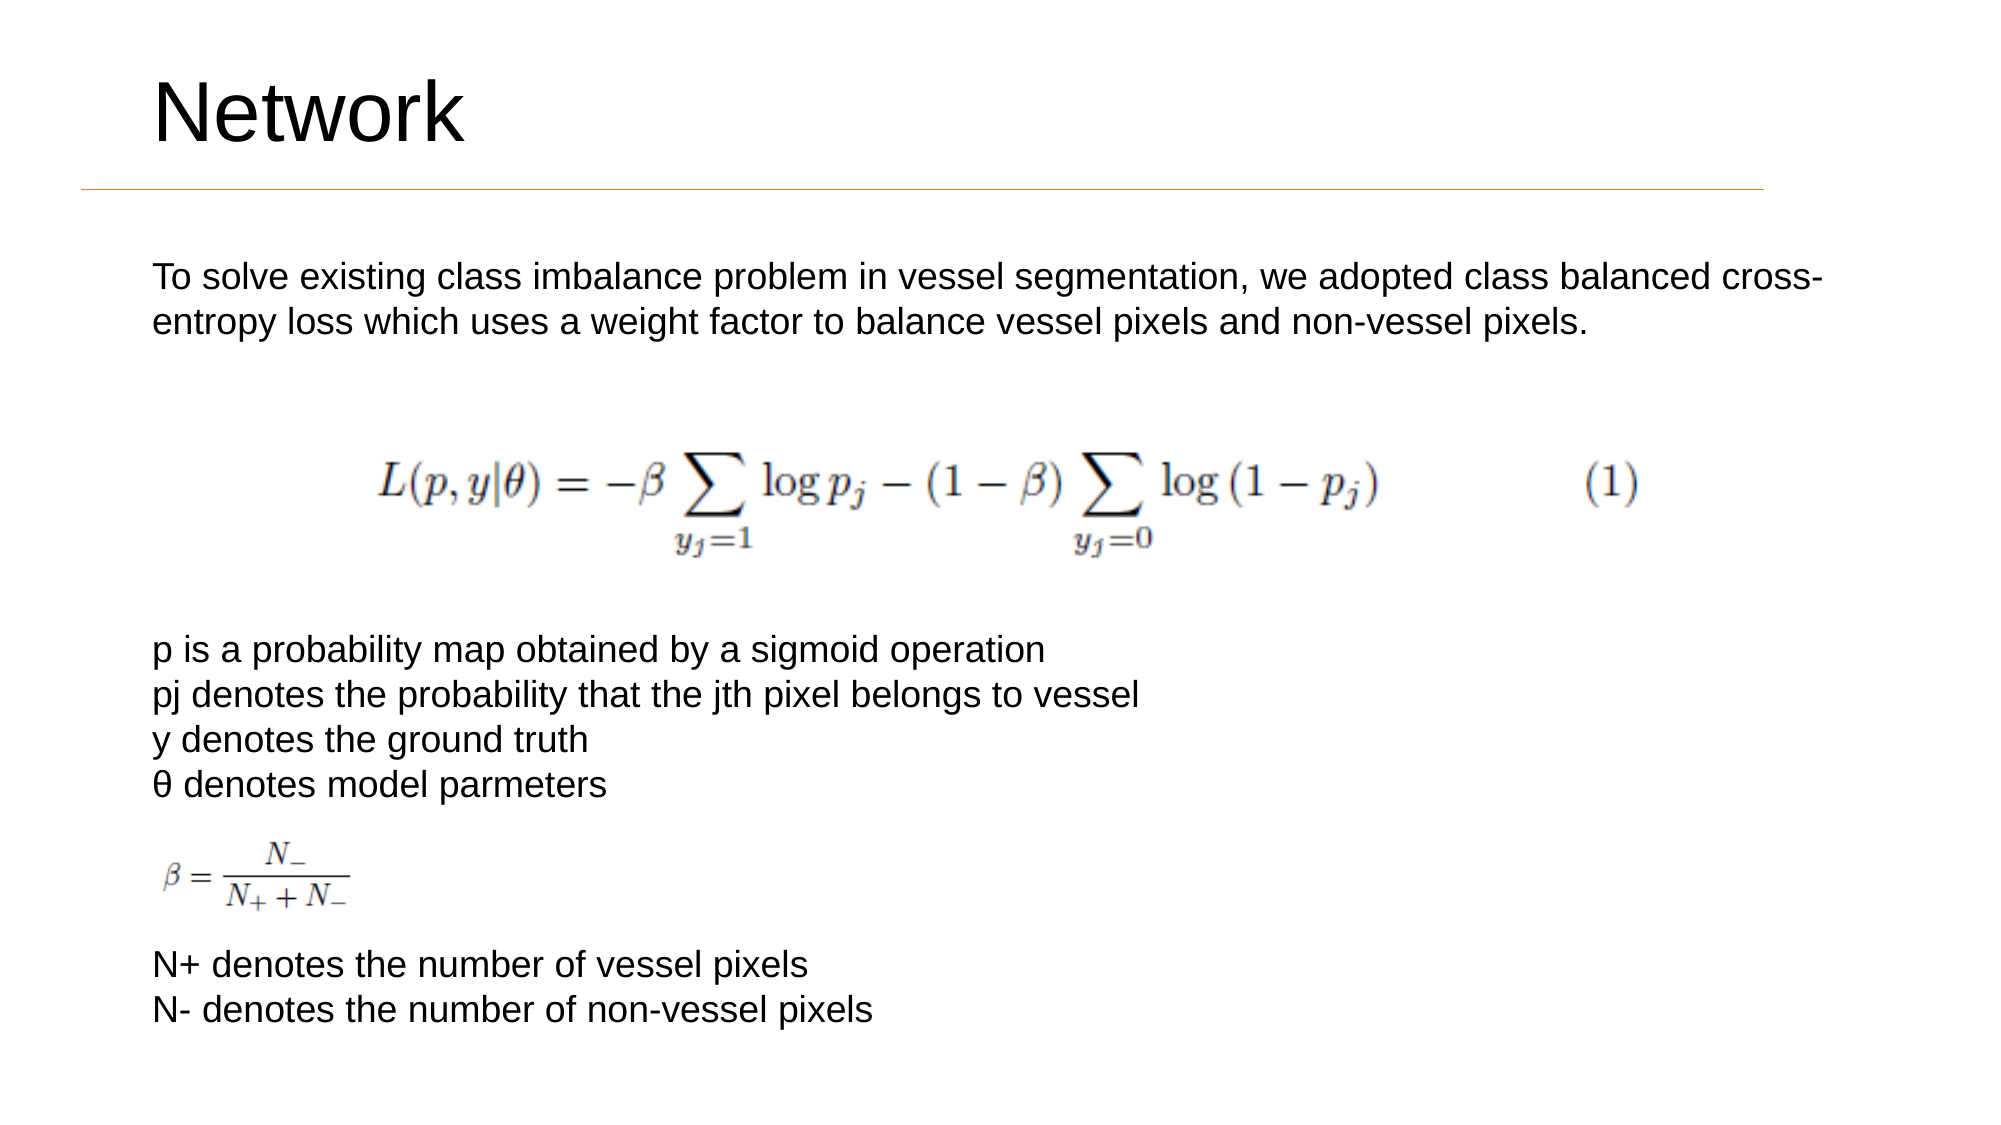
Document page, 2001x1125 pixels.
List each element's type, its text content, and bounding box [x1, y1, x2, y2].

text_box p is a probability map obtained by a sigmoid operation pj denotes the probability that the jth pixel belongs to vessel y denotes the ground truth θ denotes model parmeters N+ denotes the number of vessel pixels N- denotes the number of non-vessel pixels [137, 617, 1883, 1038]
picture [137, 836, 374, 925]
title Network [137, 59, 742, 168]
picture [339, 439, 1661, 563]
text_box To solve existing class imbalance problem in vessel segmentation, we adopted class balanced cross-entropy loss which uses a weight factor to balance vessel pixels and non-vessel pixels. [137, 244, 1883, 350]
